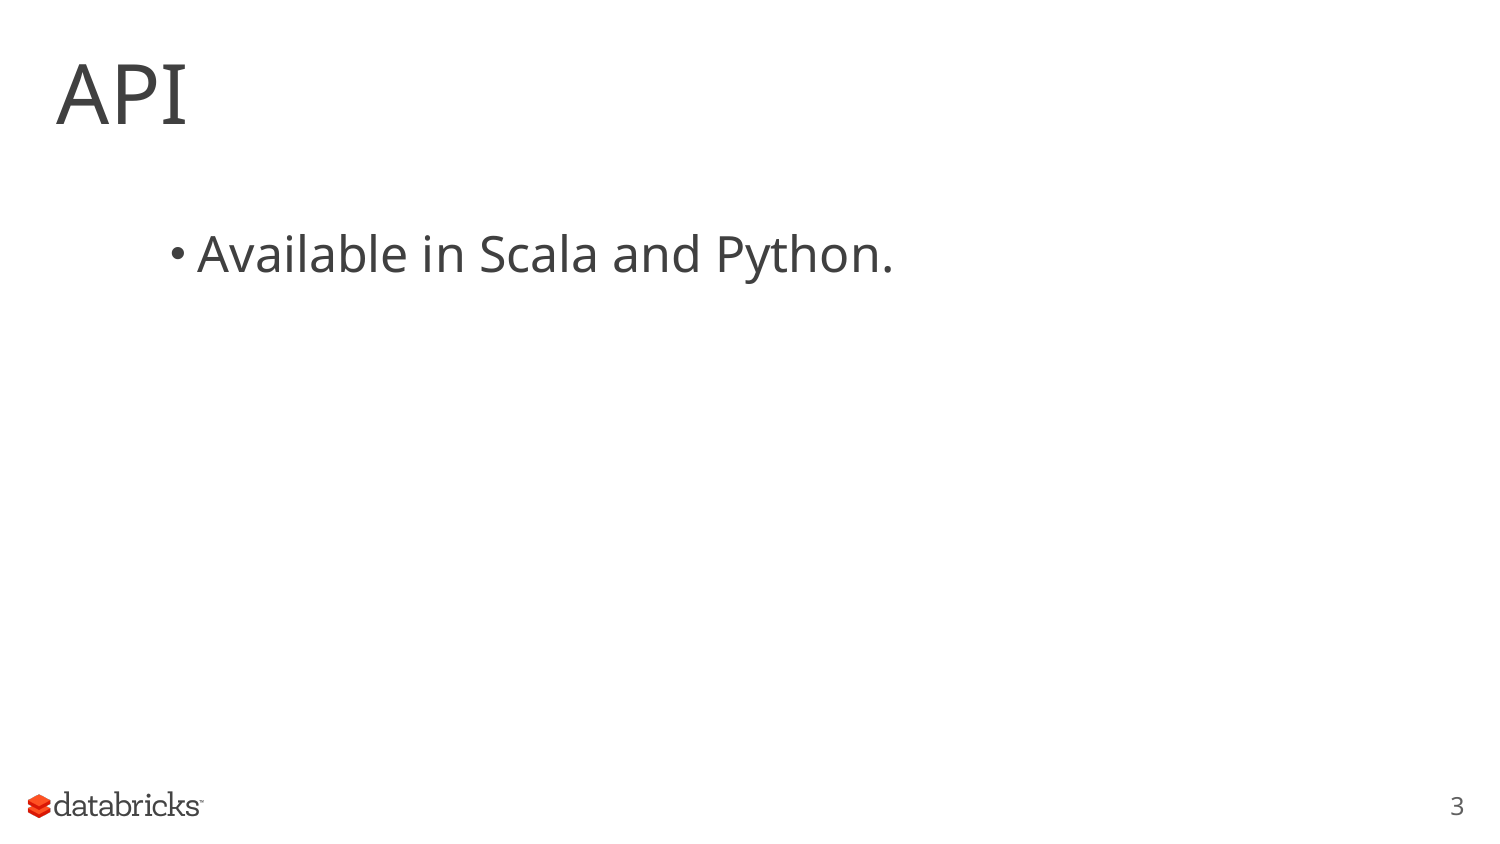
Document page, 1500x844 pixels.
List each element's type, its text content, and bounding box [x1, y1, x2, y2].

title API [41, 33, 1447, 175]
picture [24, 788, 205, 820]
slide_number 3 [1388, 785, 1480, 830]
list Available in Scala and Python. [155, 215, 1332, 773]
